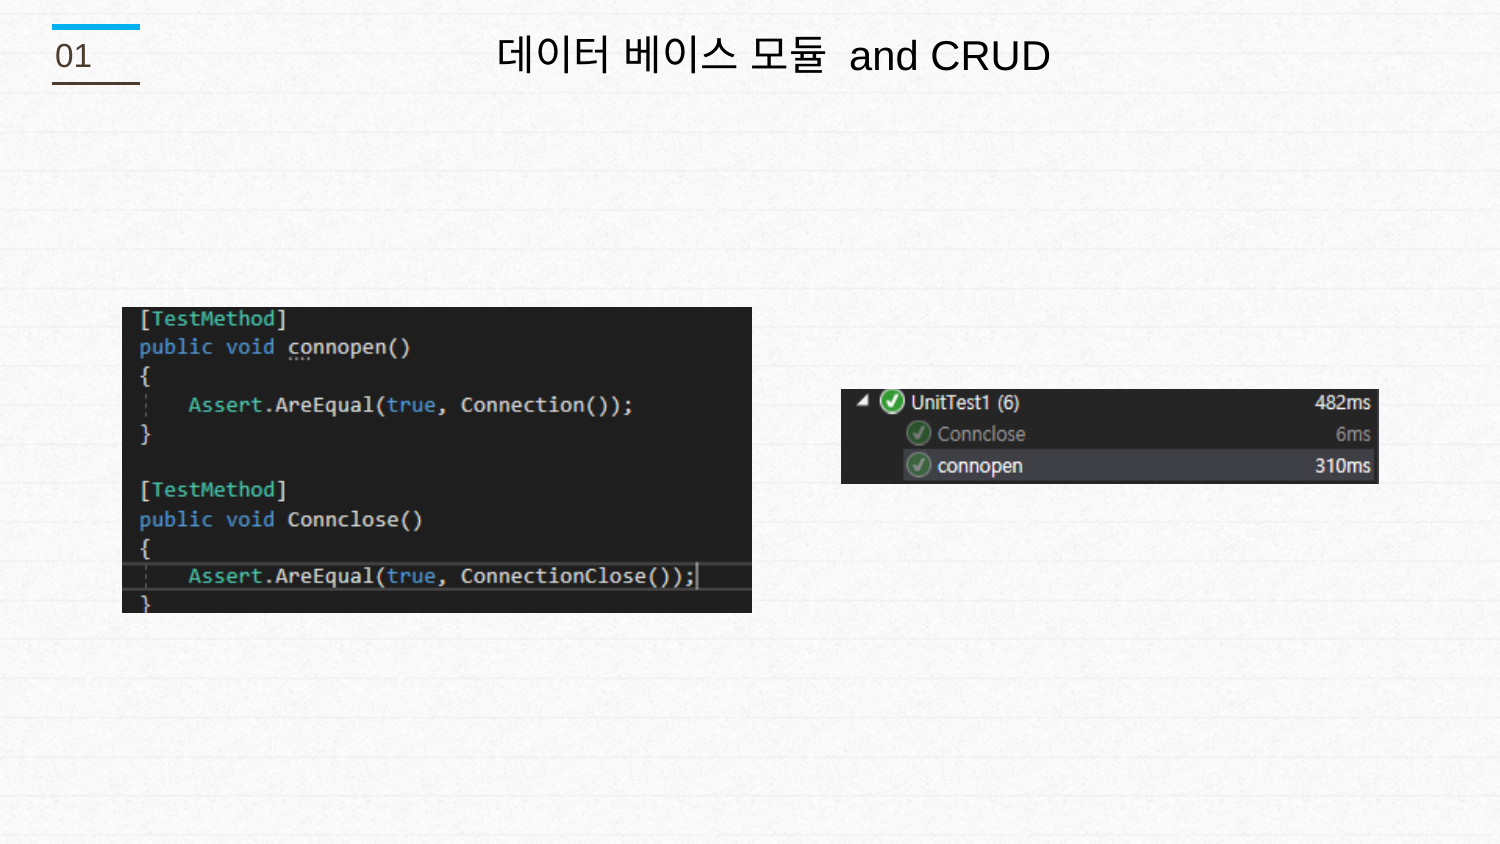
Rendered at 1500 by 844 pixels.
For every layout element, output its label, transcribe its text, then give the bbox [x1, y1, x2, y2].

picture [0, 0, 1500, 844]
text_box 01 [40, 11, 122, 97]
title 데이터 베이스 모듈 and CRUD [147, 11, 1401, 97]
